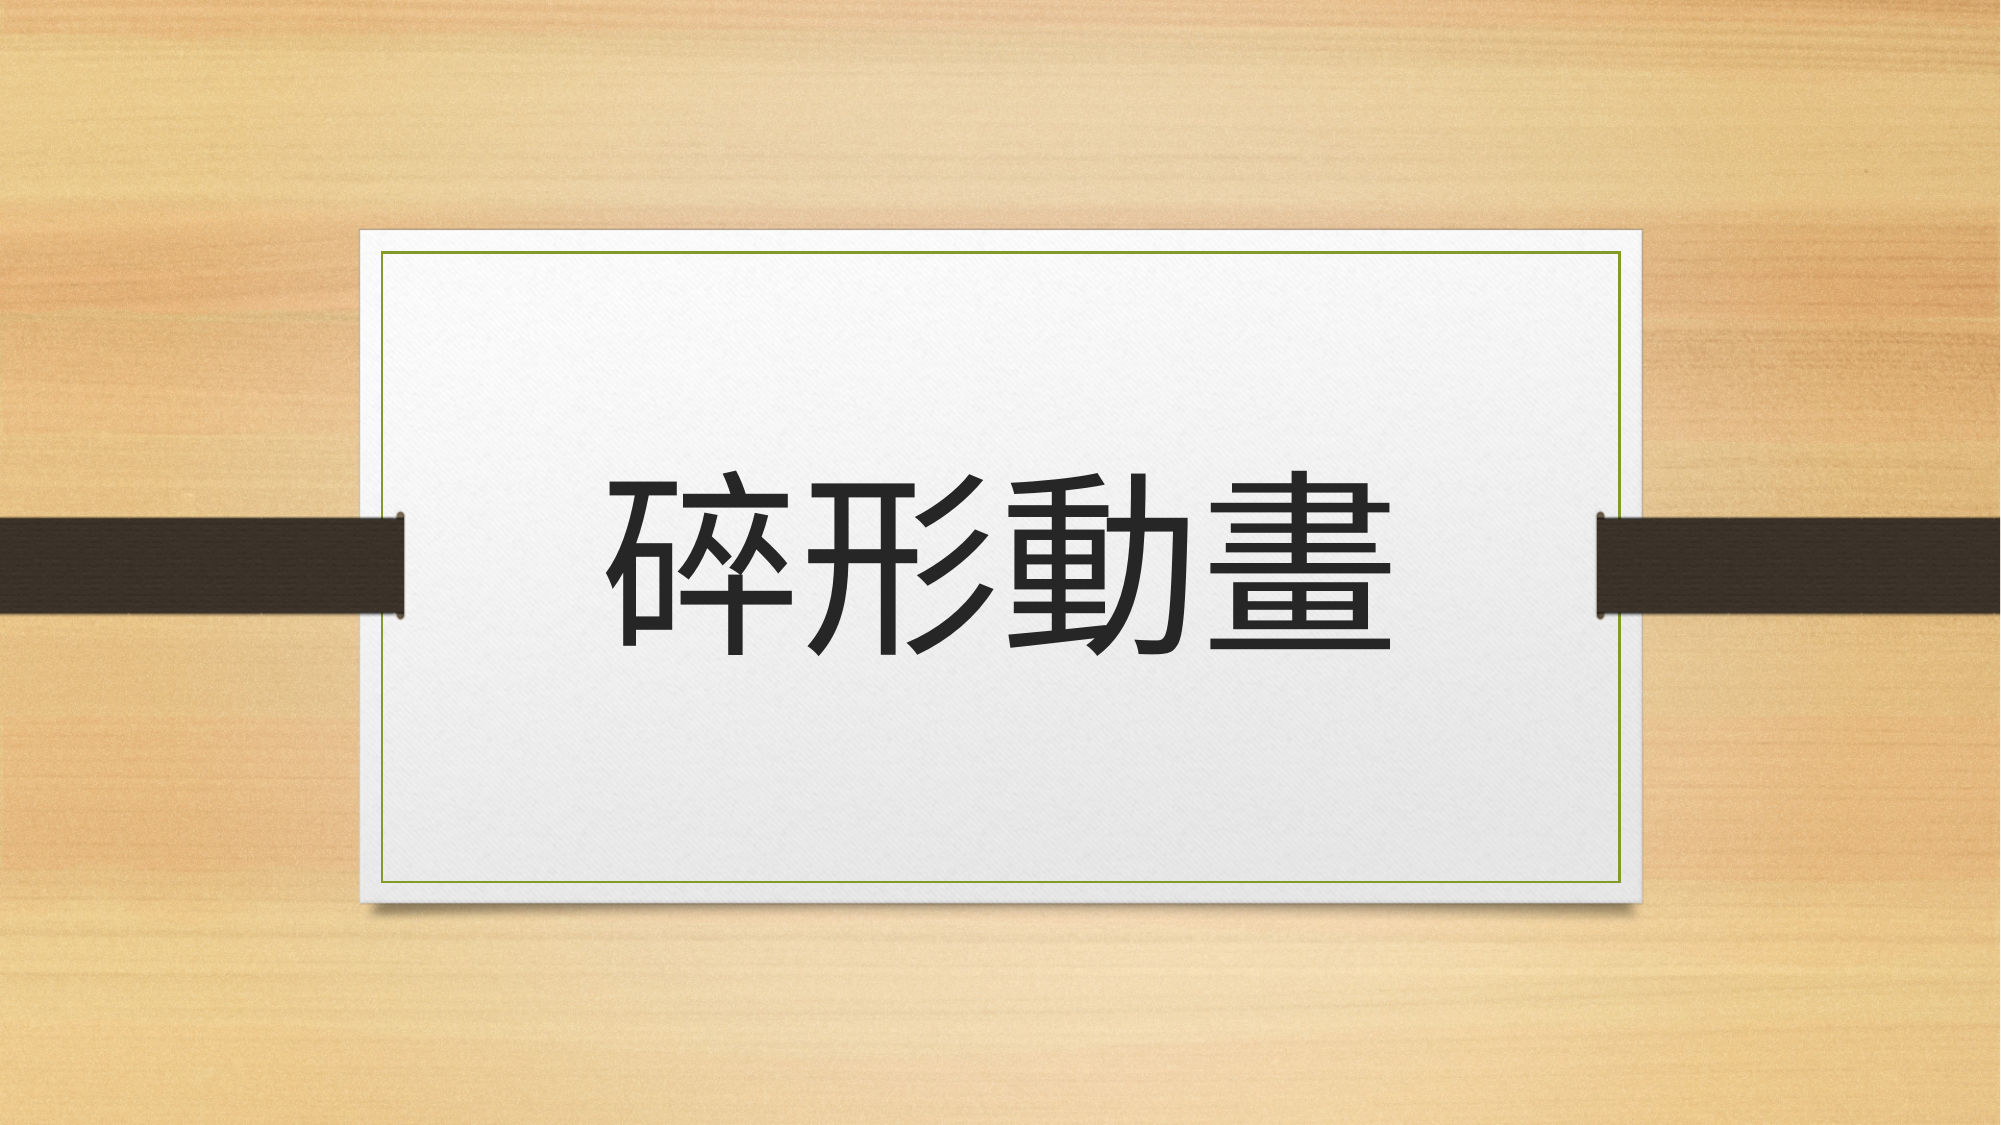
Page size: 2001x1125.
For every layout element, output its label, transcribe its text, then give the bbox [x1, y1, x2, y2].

picture [0, 0, 2001, 1125]
text_box 碎形動畫 [440, 437, 1559, 688]
